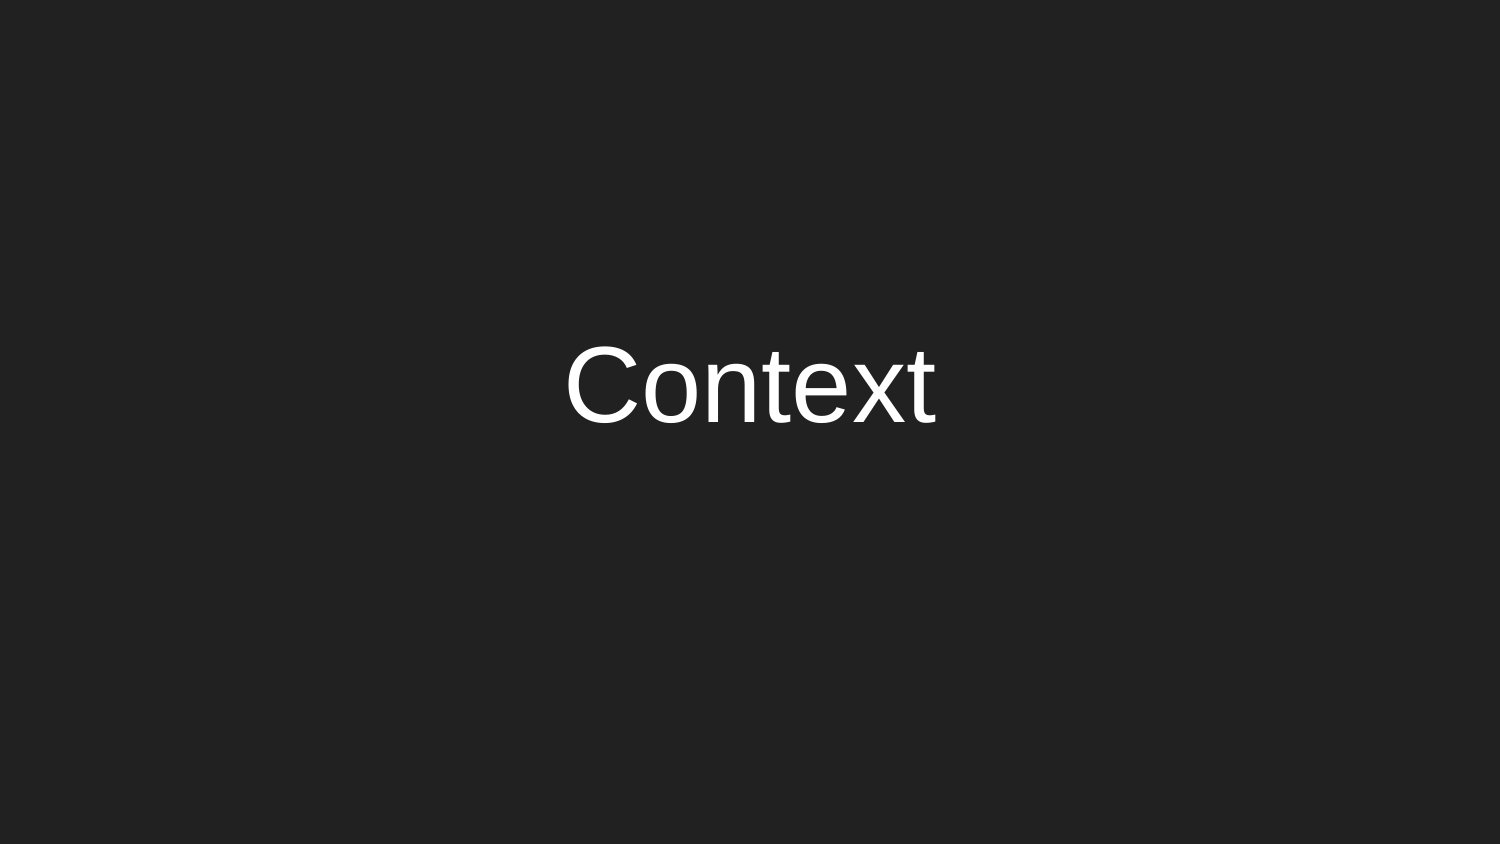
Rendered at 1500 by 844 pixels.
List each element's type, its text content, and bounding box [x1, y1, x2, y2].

title Context [51, 122, 1449, 459]
